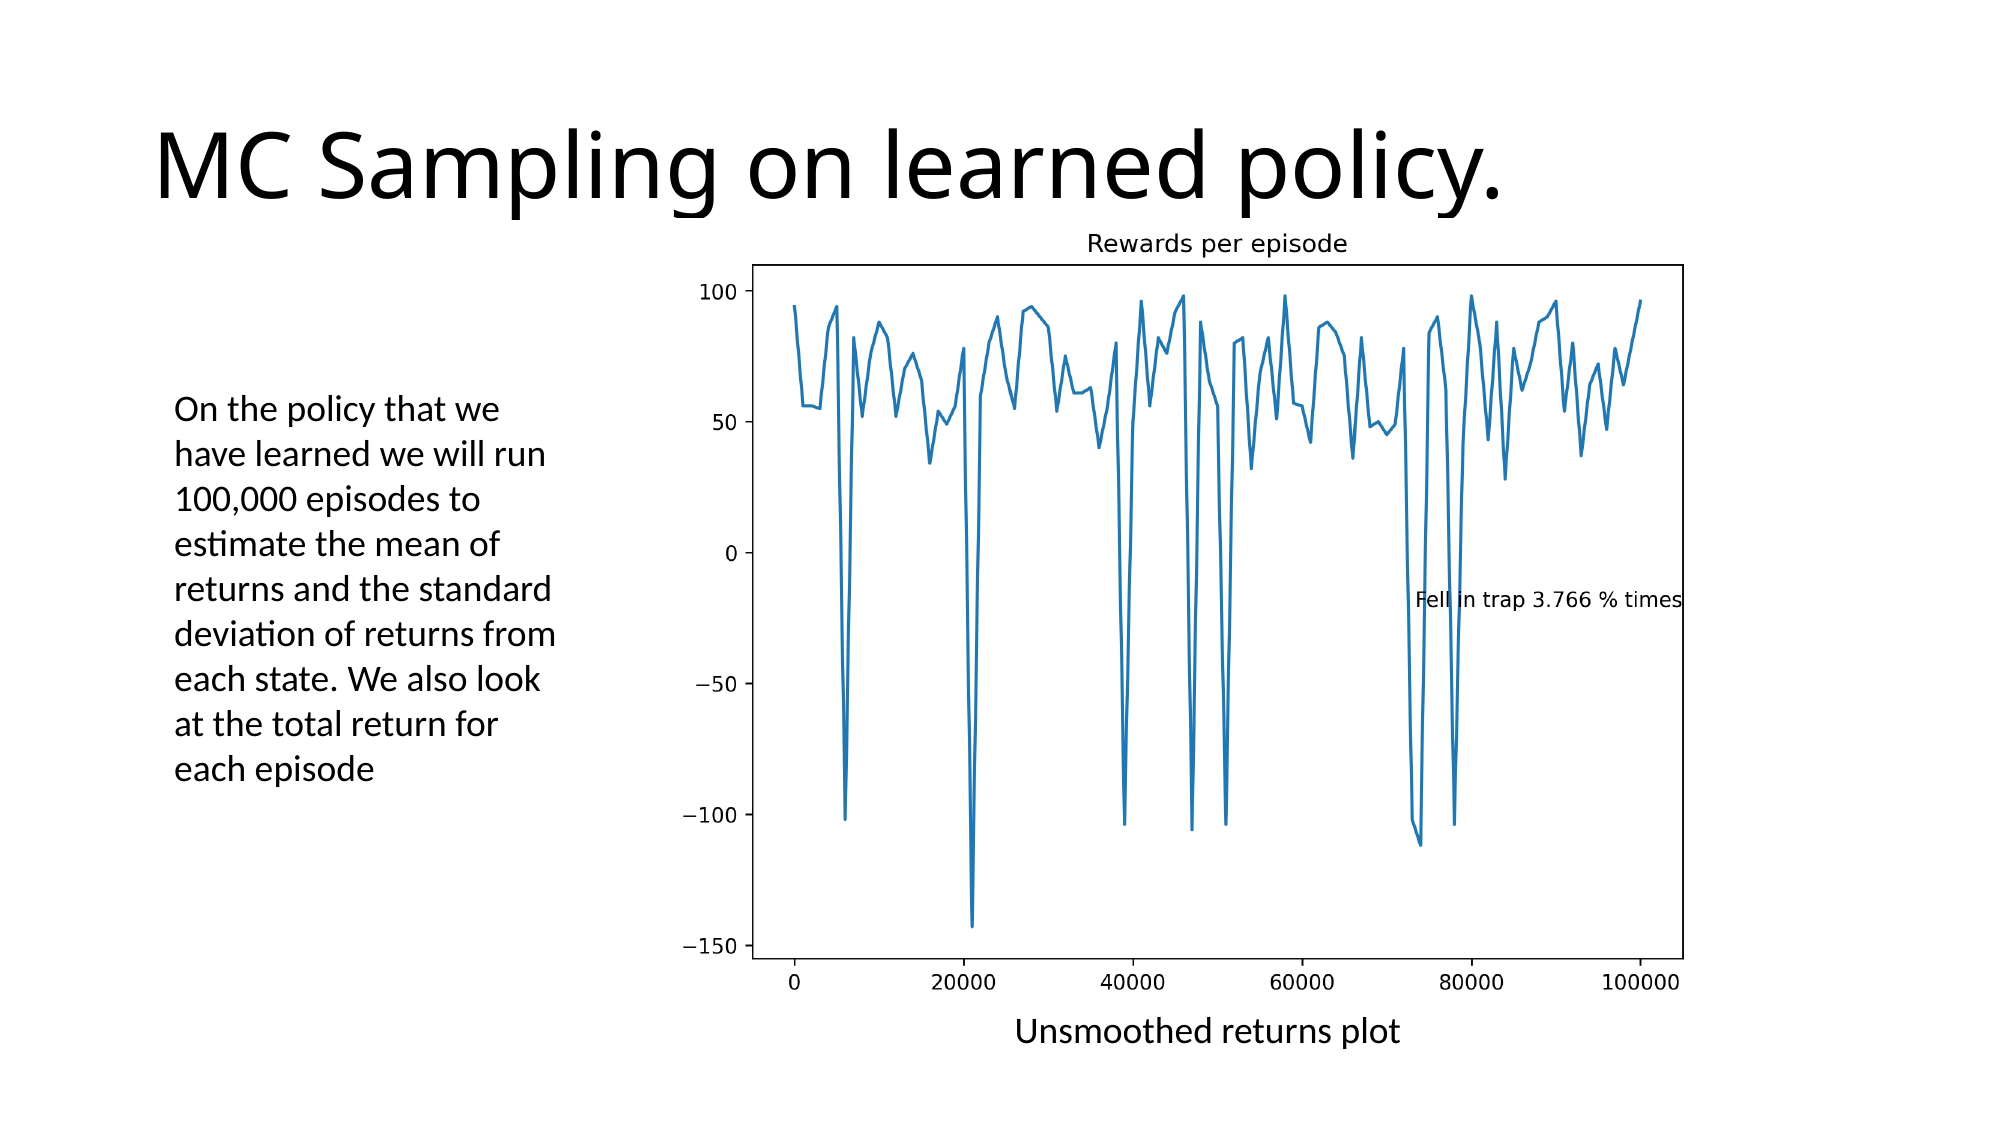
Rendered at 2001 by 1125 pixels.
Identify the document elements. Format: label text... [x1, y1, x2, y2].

picture [665, 218, 1697, 1008]
text_box On the policy that we have learned we will run 100,000 episodes to estimate the mean of returns and the standard deviation of returns from each state. We also look at the total return for each episode [159, 377, 576, 797]
text_box Unsmoothed returns plot [999, 1008, 1659, 1059]
title MC Sampling on learned policy. [137, 59, 1863, 278]
